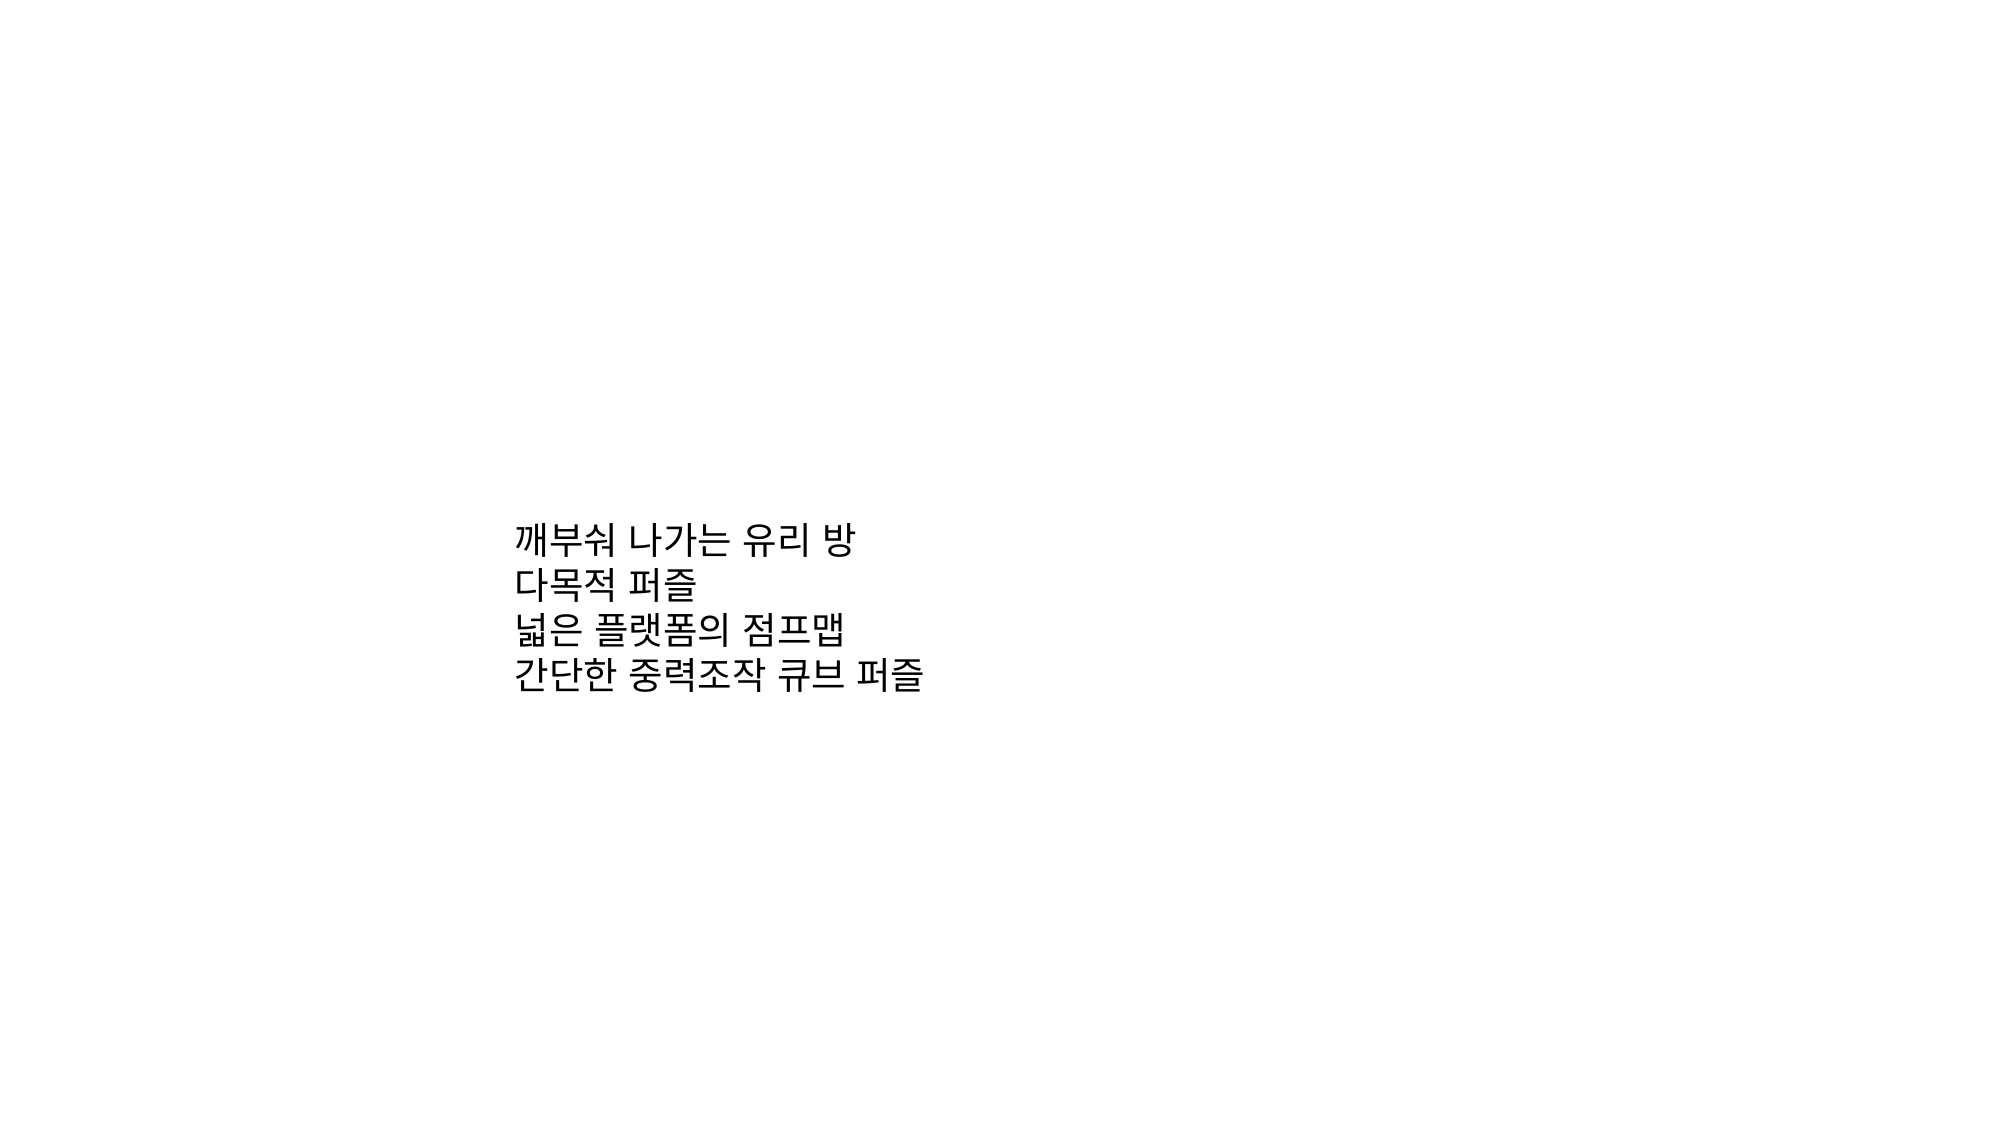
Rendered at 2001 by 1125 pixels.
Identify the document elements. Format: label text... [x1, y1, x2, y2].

text_box 깨부숴 나가는 유리 방 다목적 퍼즐 넓은 플랫폼의 점프맵 간단한 중력조작 큐브 퍼즐 [500, 509, 1500, 705]
